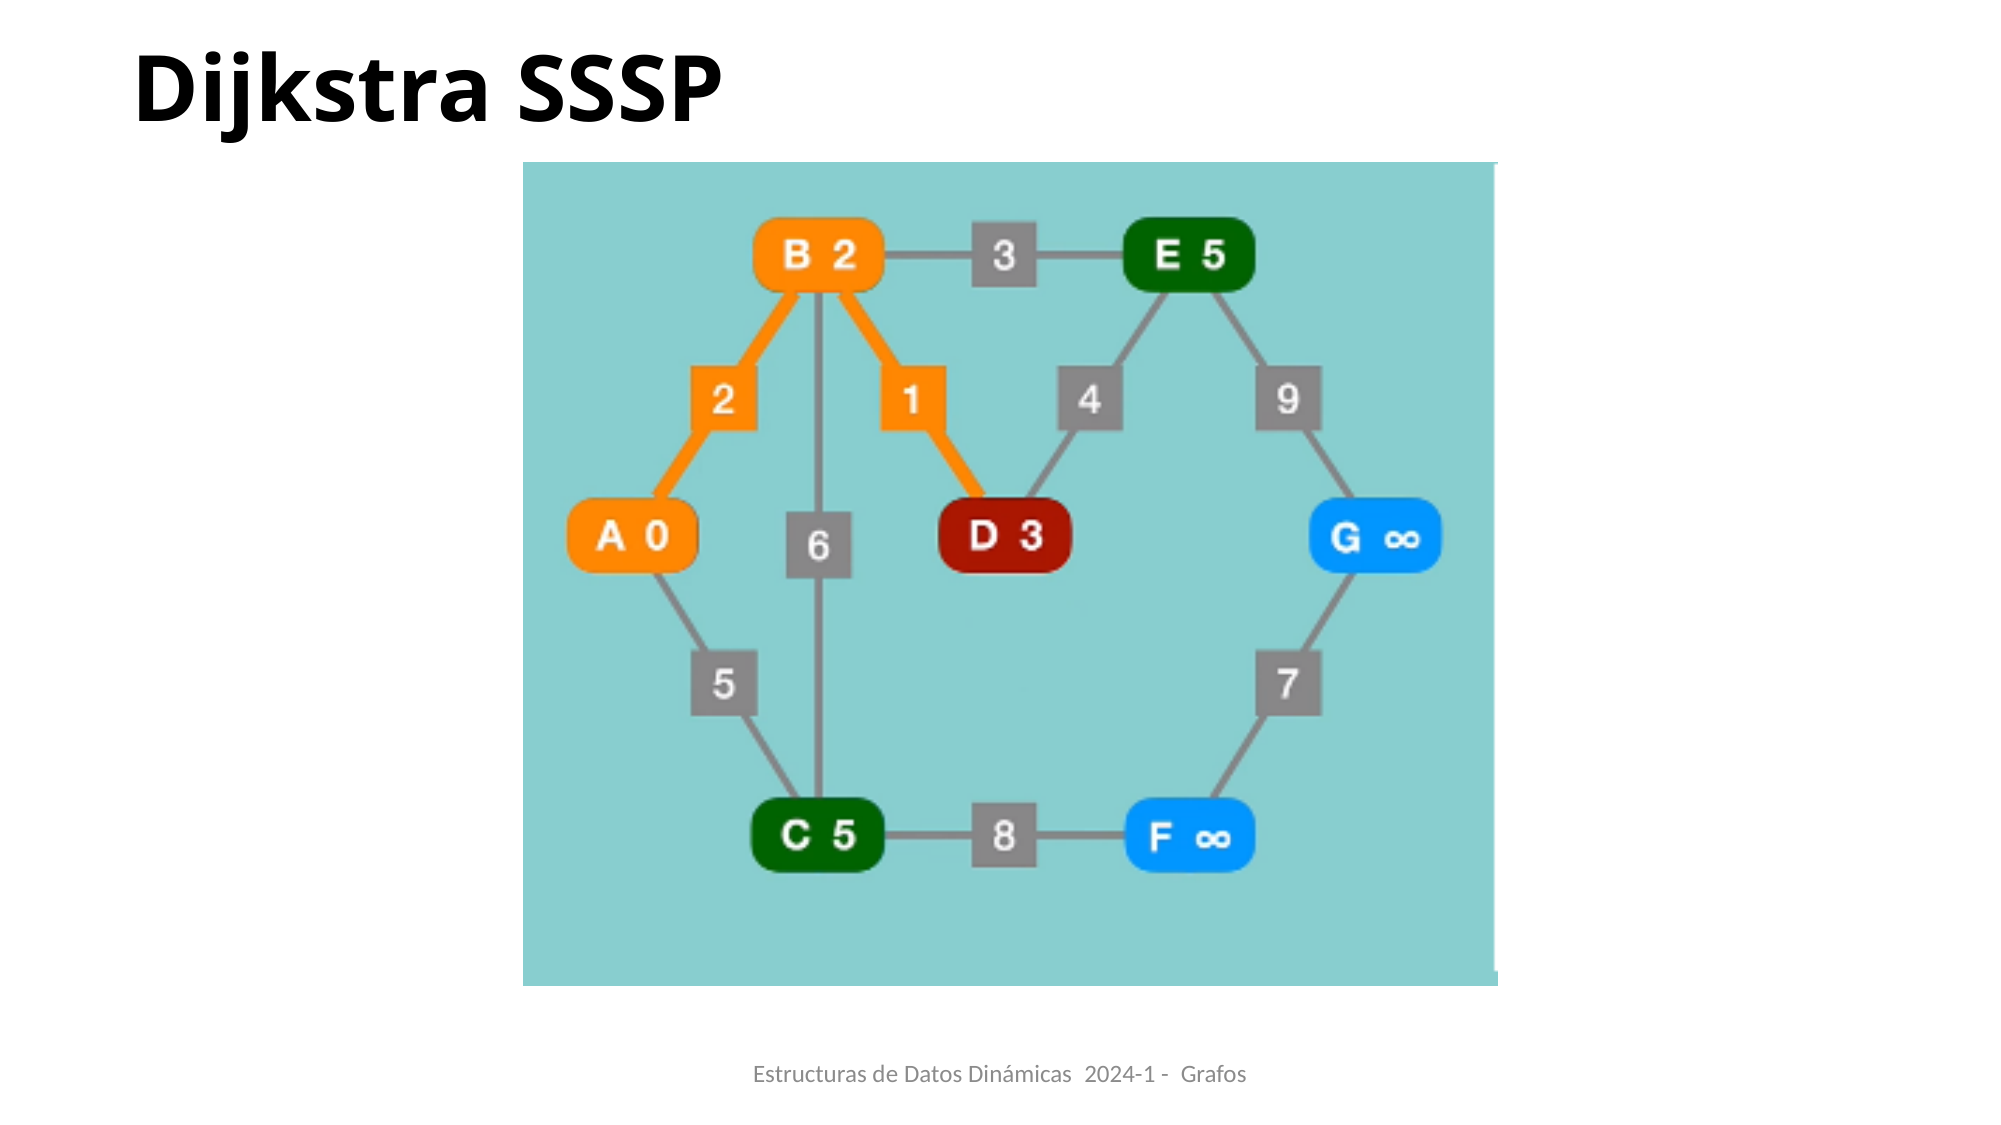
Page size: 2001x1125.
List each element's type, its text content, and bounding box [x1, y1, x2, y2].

picture [523, 162, 1498, 986]
title Dijkstra SSSP [116, 22, 1806, 162]
footer Estructuras de Datos Dinámicas 2024-1 - Grafos [662, 1042, 1338, 1103]
